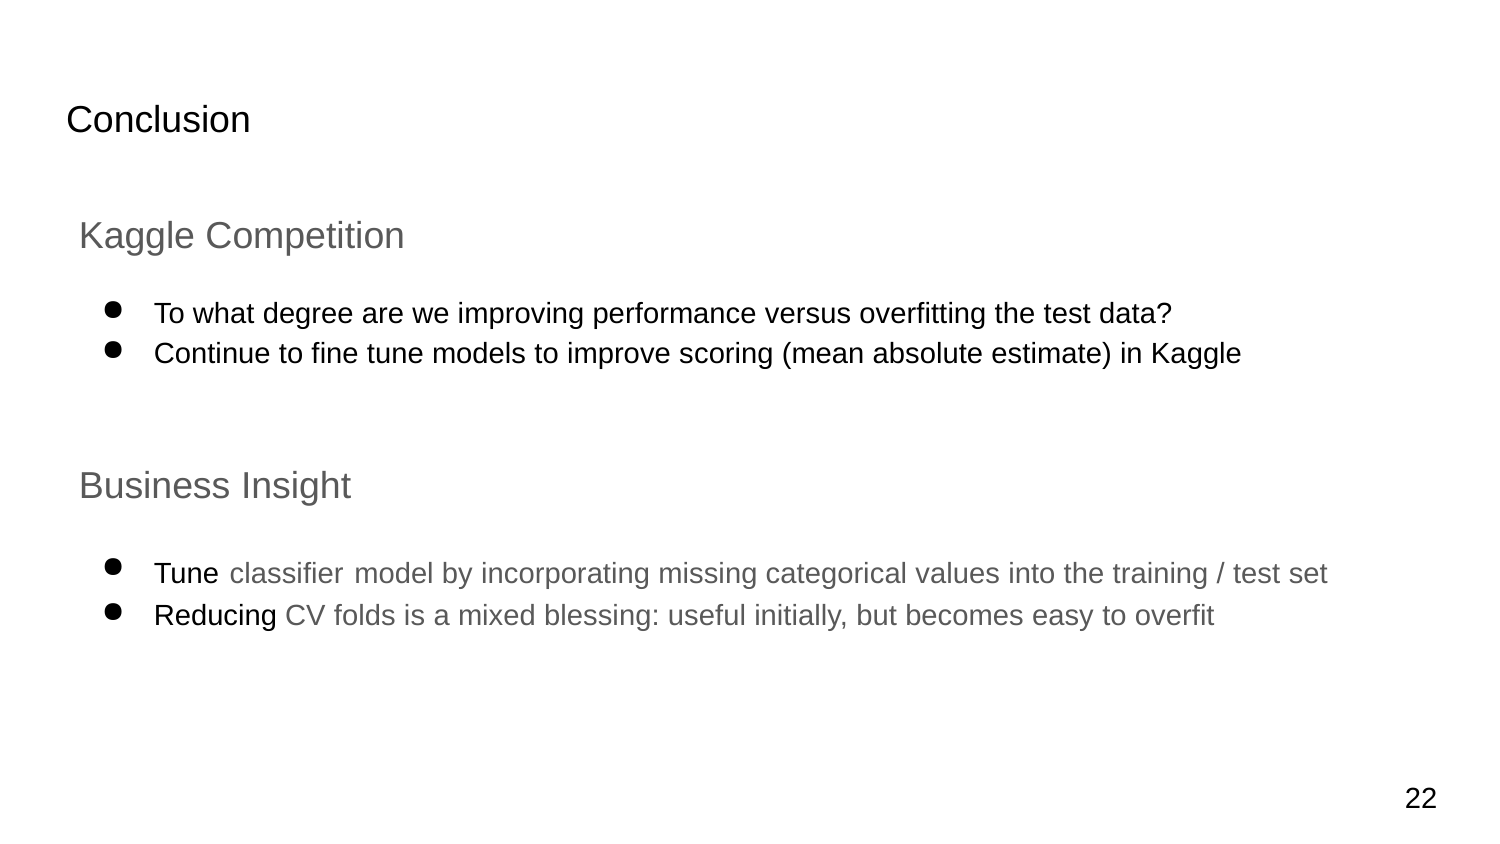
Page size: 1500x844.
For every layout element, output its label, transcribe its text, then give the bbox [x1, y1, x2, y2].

title Conclusion [51, 72, 1449, 167]
slide_number 22 [1389, 764, 1480, 830]
list Kaggle Competition To what degree are we improving performance versus overfitting the test data? Continue to fine tune models to improve scoring (mean absolute estimate) in Kaggle Business Insight Tune classifier model by incorporating missing categorical values into the training / test set Reducing CV folds is a mixed blessing: useful initially, but becomes easy to overfit [63, 189, 1462, 750]
